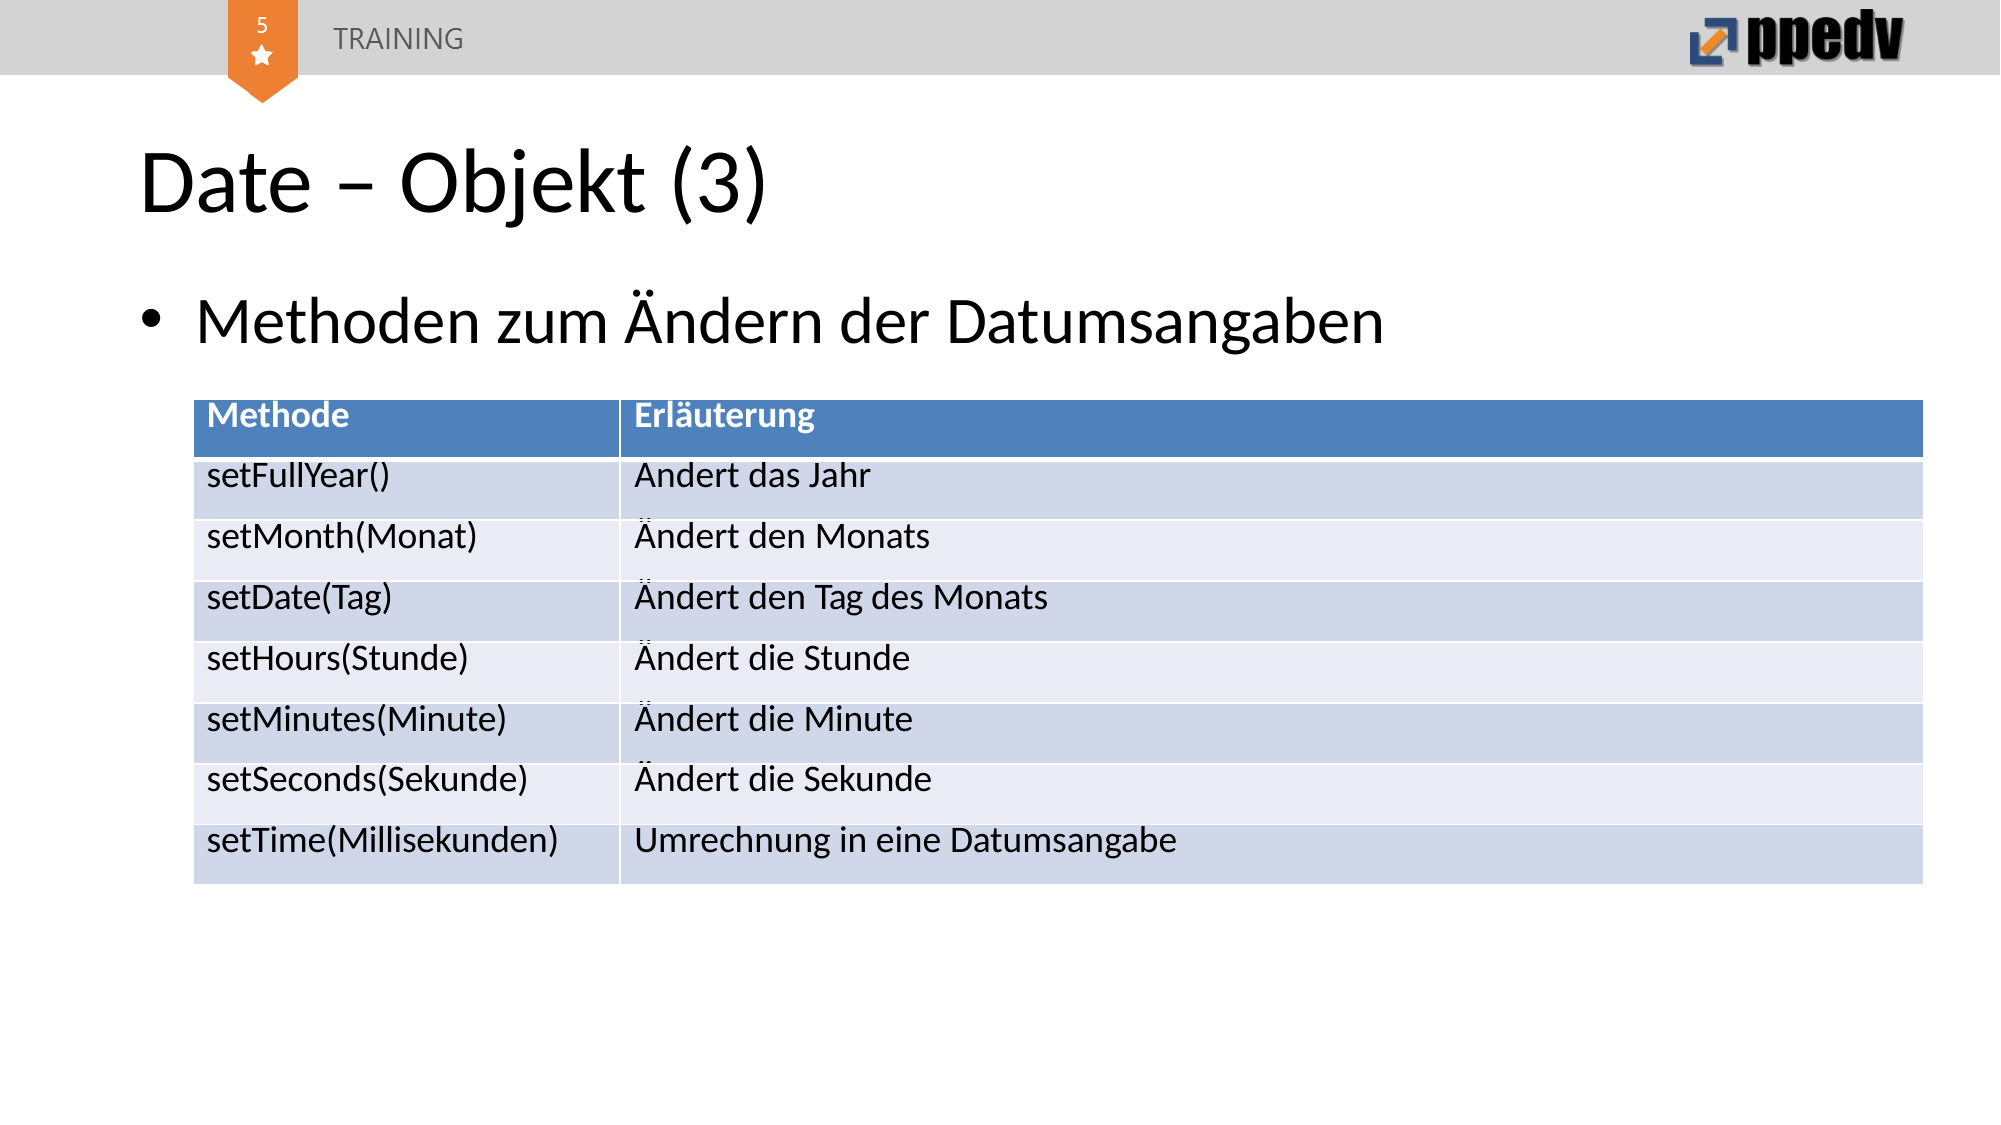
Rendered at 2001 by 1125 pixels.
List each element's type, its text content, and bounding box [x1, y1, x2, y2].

table_cell Umrechnung in eine Datumsangabe [621, 825, 1923, 884]
table_cell setTime(Millisekunden) [194, 825, 619, 884]
table_cell setDate(Tag) [194, 582, 619, 641]
table_cell setSeconds(Sekunde) [194, 765, 619, 824]
table_header Erläuterung [621, 400, 1923, 457]
picture [0, 0, 2000, 104]
table_cell Ändert das Jahr [621, 462, 1923, 519]
table_cell setMonth(Monat) [194, 521, 619, 580]
table_cell setHours(Stunde) [194, 643, 619, 702]
table_cell Ändert die Sekunde [621, 765, 1923, 824]
table_cell Ändert die Stunde [621, 643, 1923, 702]
text_box Methoden zum Ändern der Datumsangaben [137, 277, 1394, 358]
table_cell Ändert die Minute [621, 704, 1923, 763]
table_cell Ändert den Tag des Monats [621, 582, 1923, 641]
table_cell setFullYear() [194, 462, 619, 519]
table_header Methode [194, 400, 619, 457]
title Date – Objekt (3) [137, 82, 1863, 271]
table_cell setMinutes(Minute) [194, 704, 619, 763]
table_cell Ändert den Monats [621, 521, 1923, 580]
